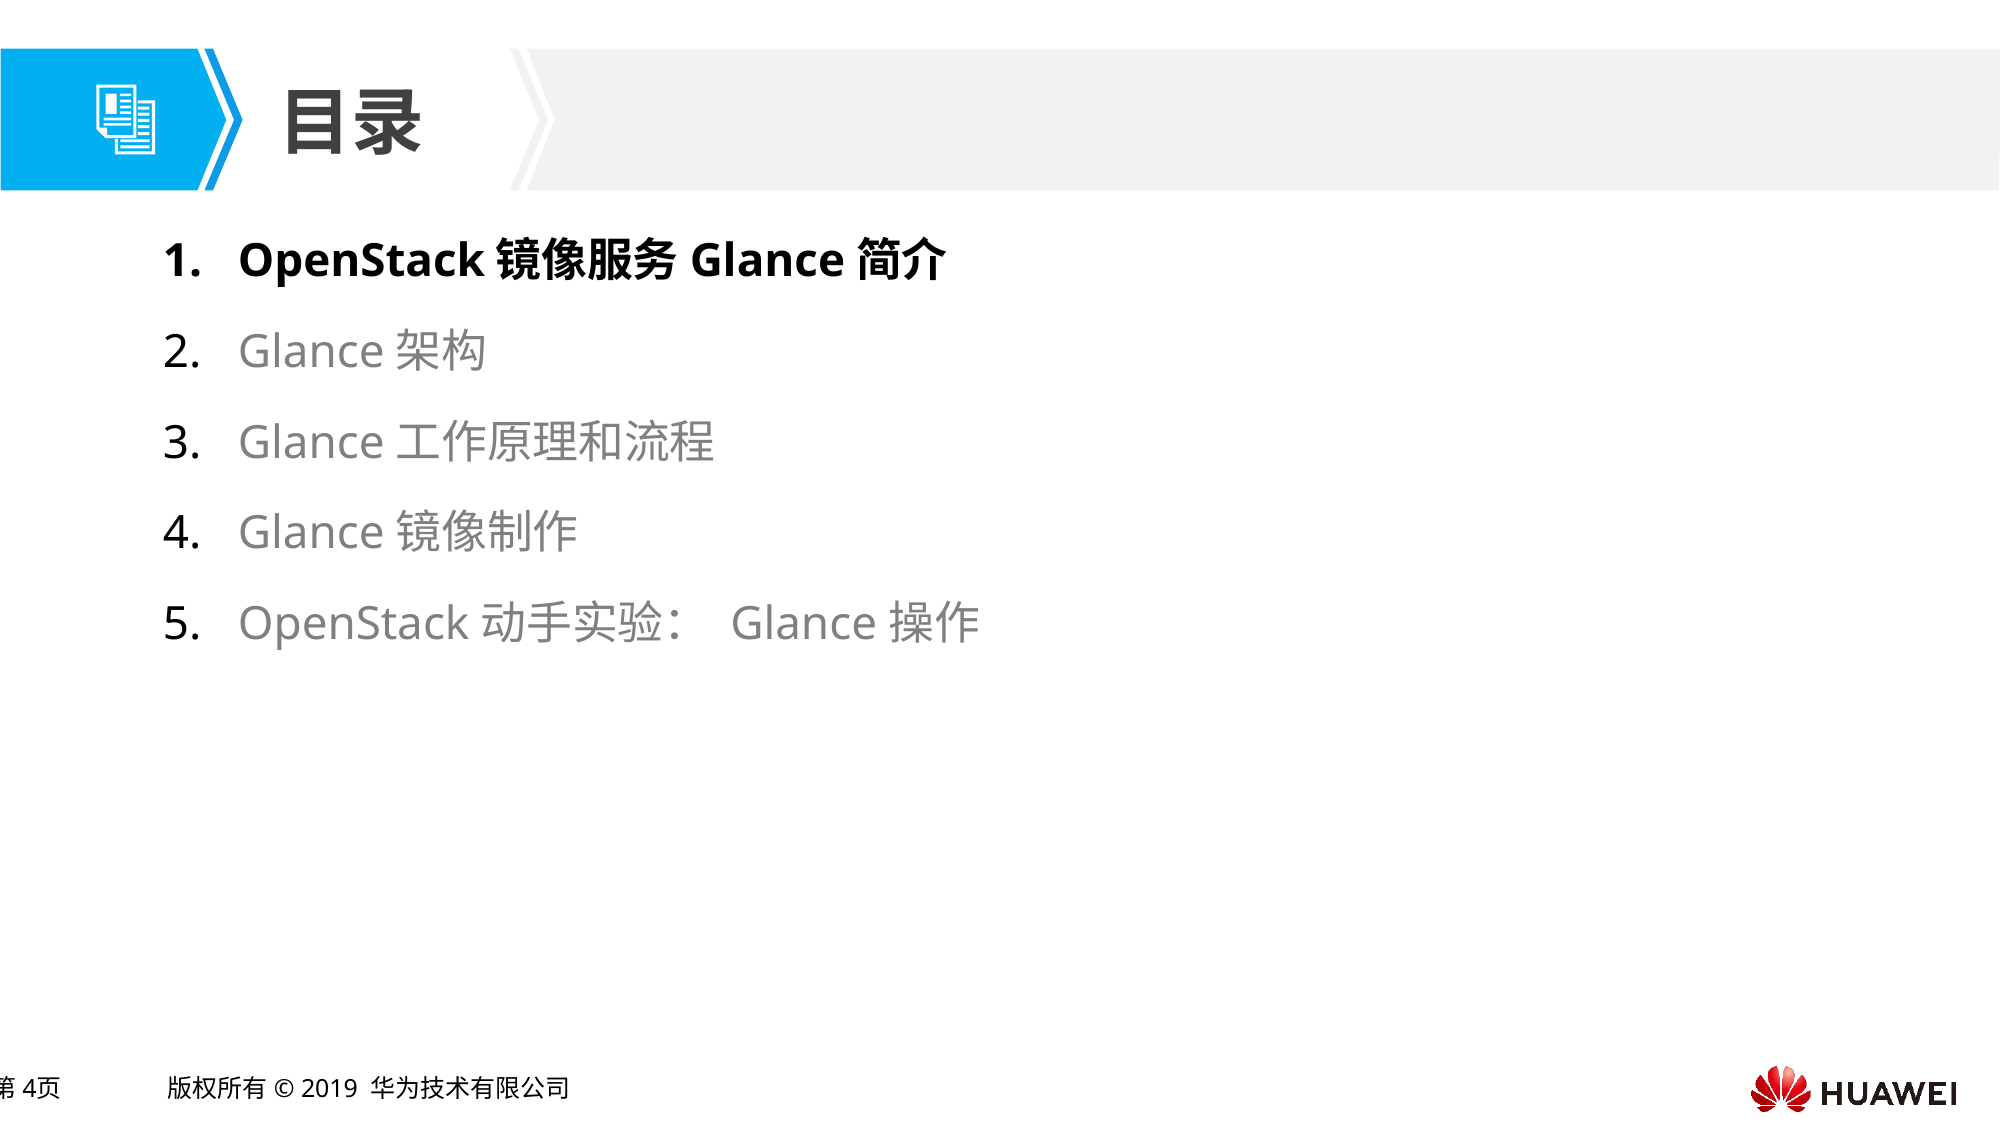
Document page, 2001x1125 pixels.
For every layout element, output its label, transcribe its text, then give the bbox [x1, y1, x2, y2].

picture [1751, 1066, 1956, 1112]
list OpenStack镜像服务Glance简介 Glance架构 Glance工作原理和流程 Glance镜像制作 OpenStack动手实验： Glance操作 [149, 202, 1882, 971]
